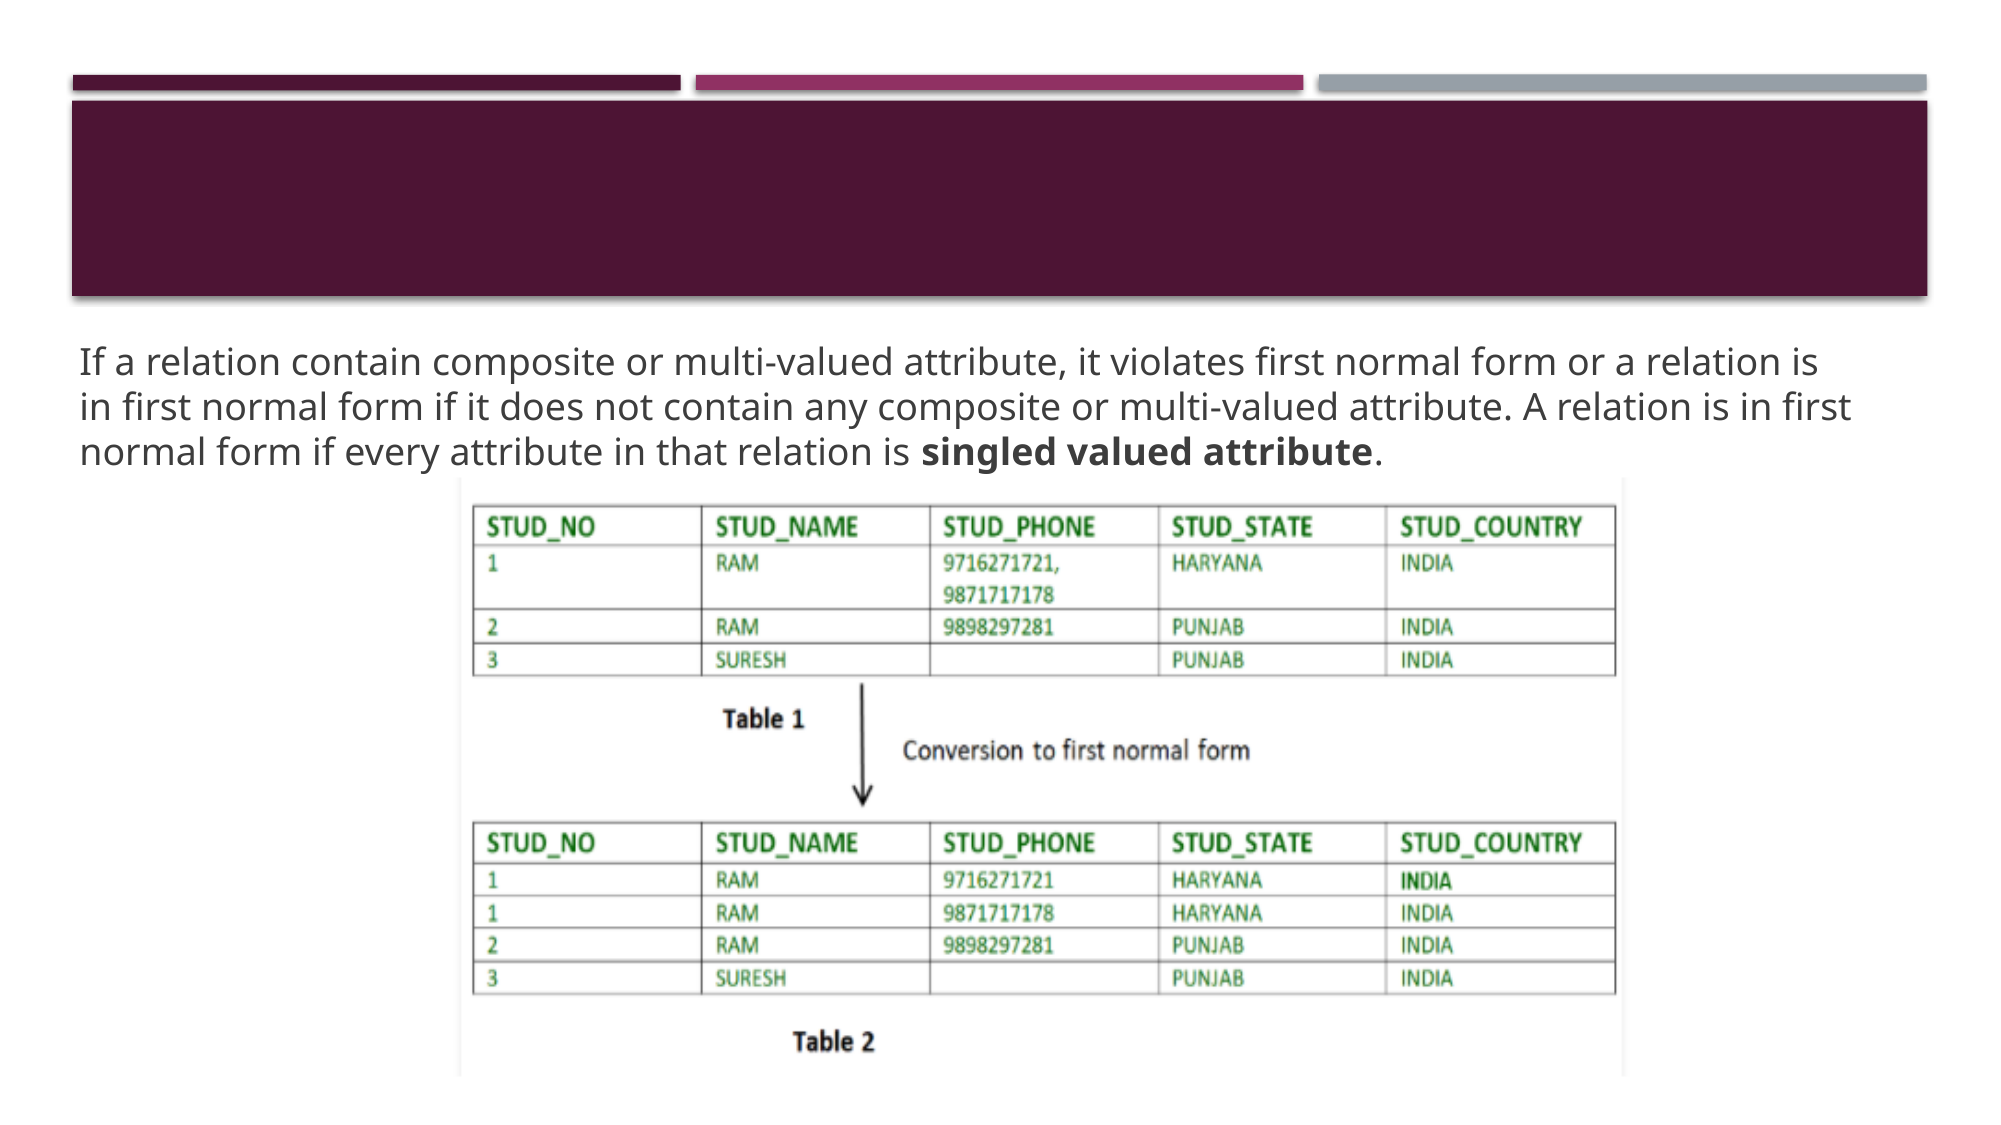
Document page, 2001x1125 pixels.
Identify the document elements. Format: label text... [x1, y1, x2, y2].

list If a relation contain composite or multi-valued attribute, it violates first normal form or a relation is in first normal form if it does not contain any composite or multi-valued attribute. A relation is in first normal form if every attribute in that relation is singled valued attribute. [64, 31, 1874, 889]
picture [446, 476, 1649, 1080]
